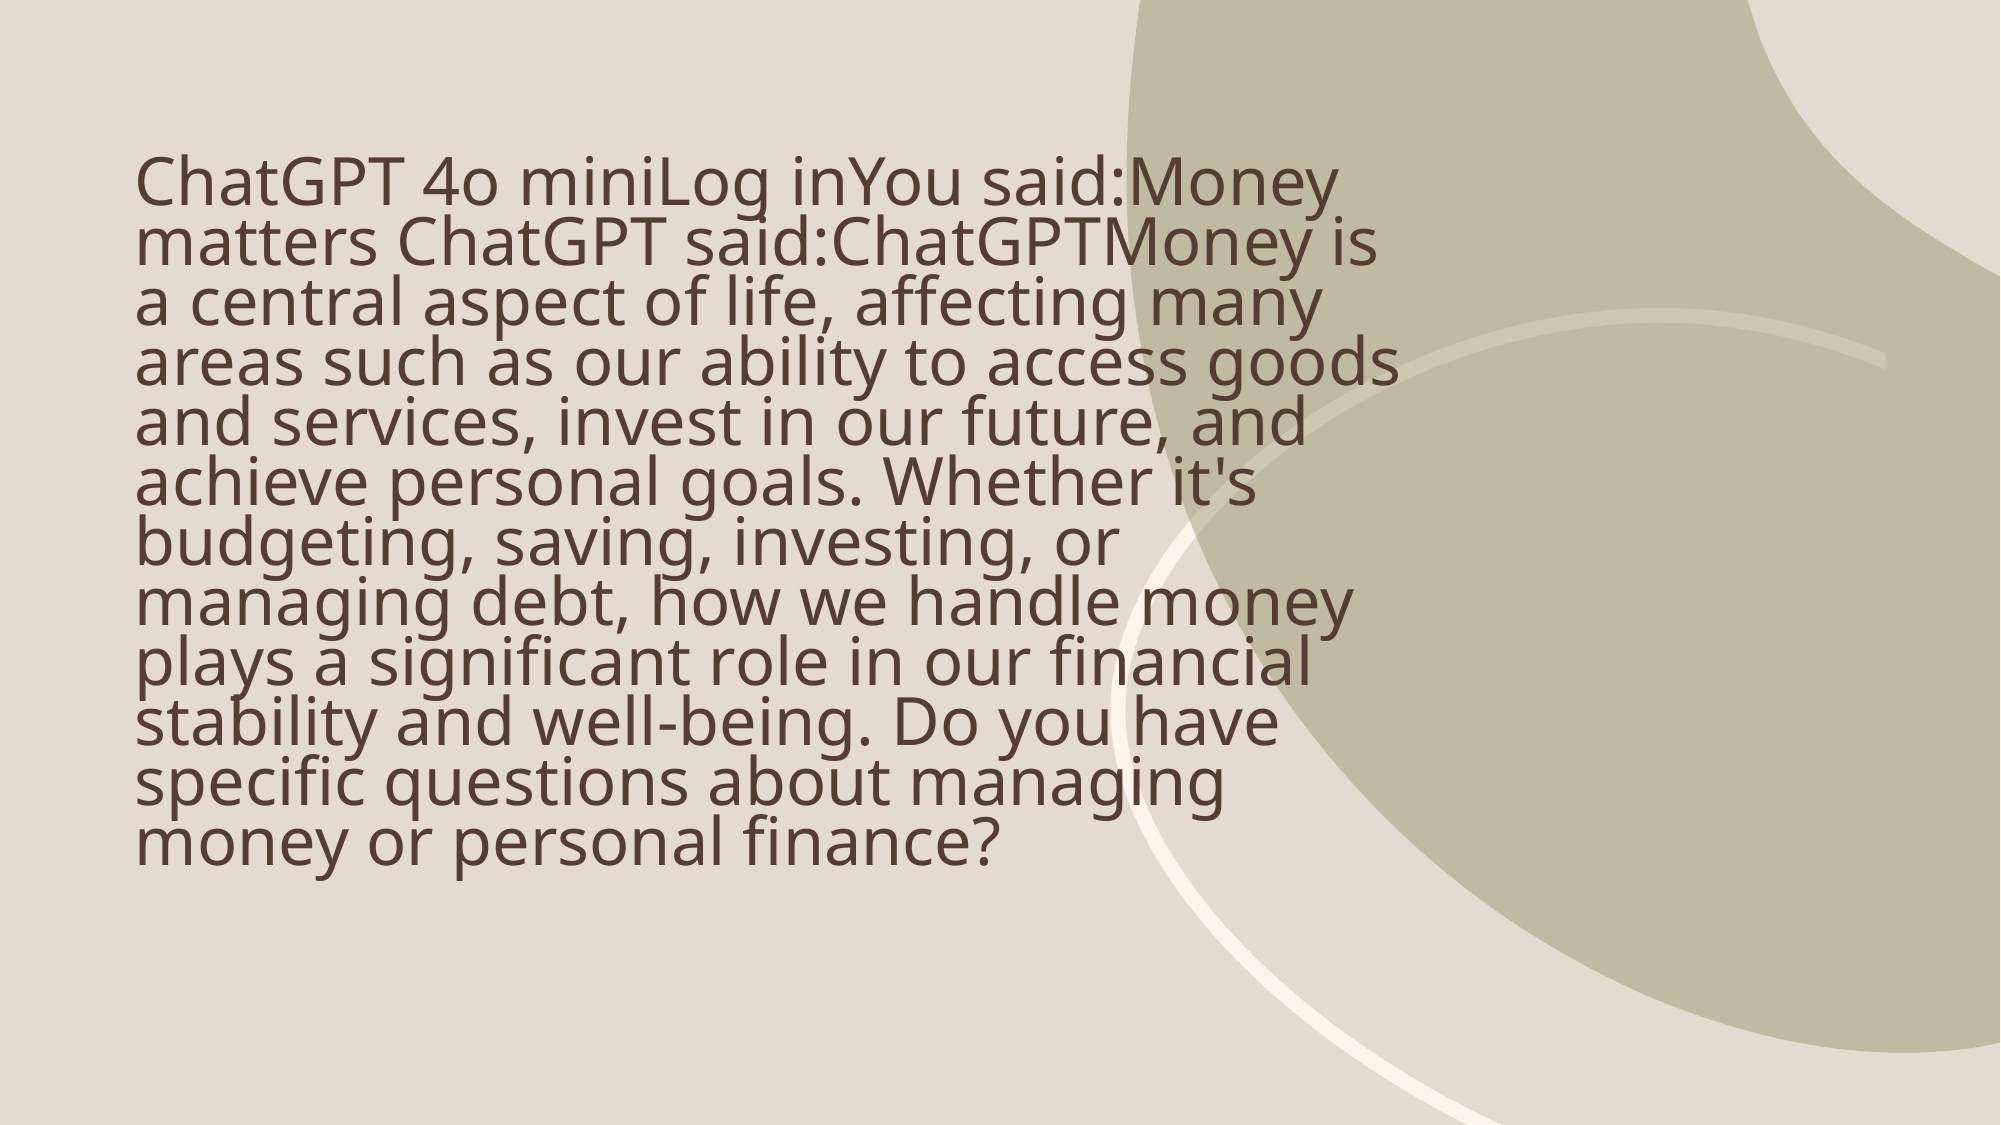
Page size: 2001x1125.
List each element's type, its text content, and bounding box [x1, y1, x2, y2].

title ChatGPT 4o miniLog inYou said:Money matters ChatGPT said:ChatGPTMoney is a central aspect of life, affecting many areas such as our ability to access goods and services, invest in our future, and achieve personal goals. Whether it's budgeting, saving, investing, or managing debt, how we handle money plays a significant role in our financial stability and well-being. Do you have specific questions about managing money or personal finance? [119, 0, 1434, 1125]
picture [1434, 864, 1886, 1125]
